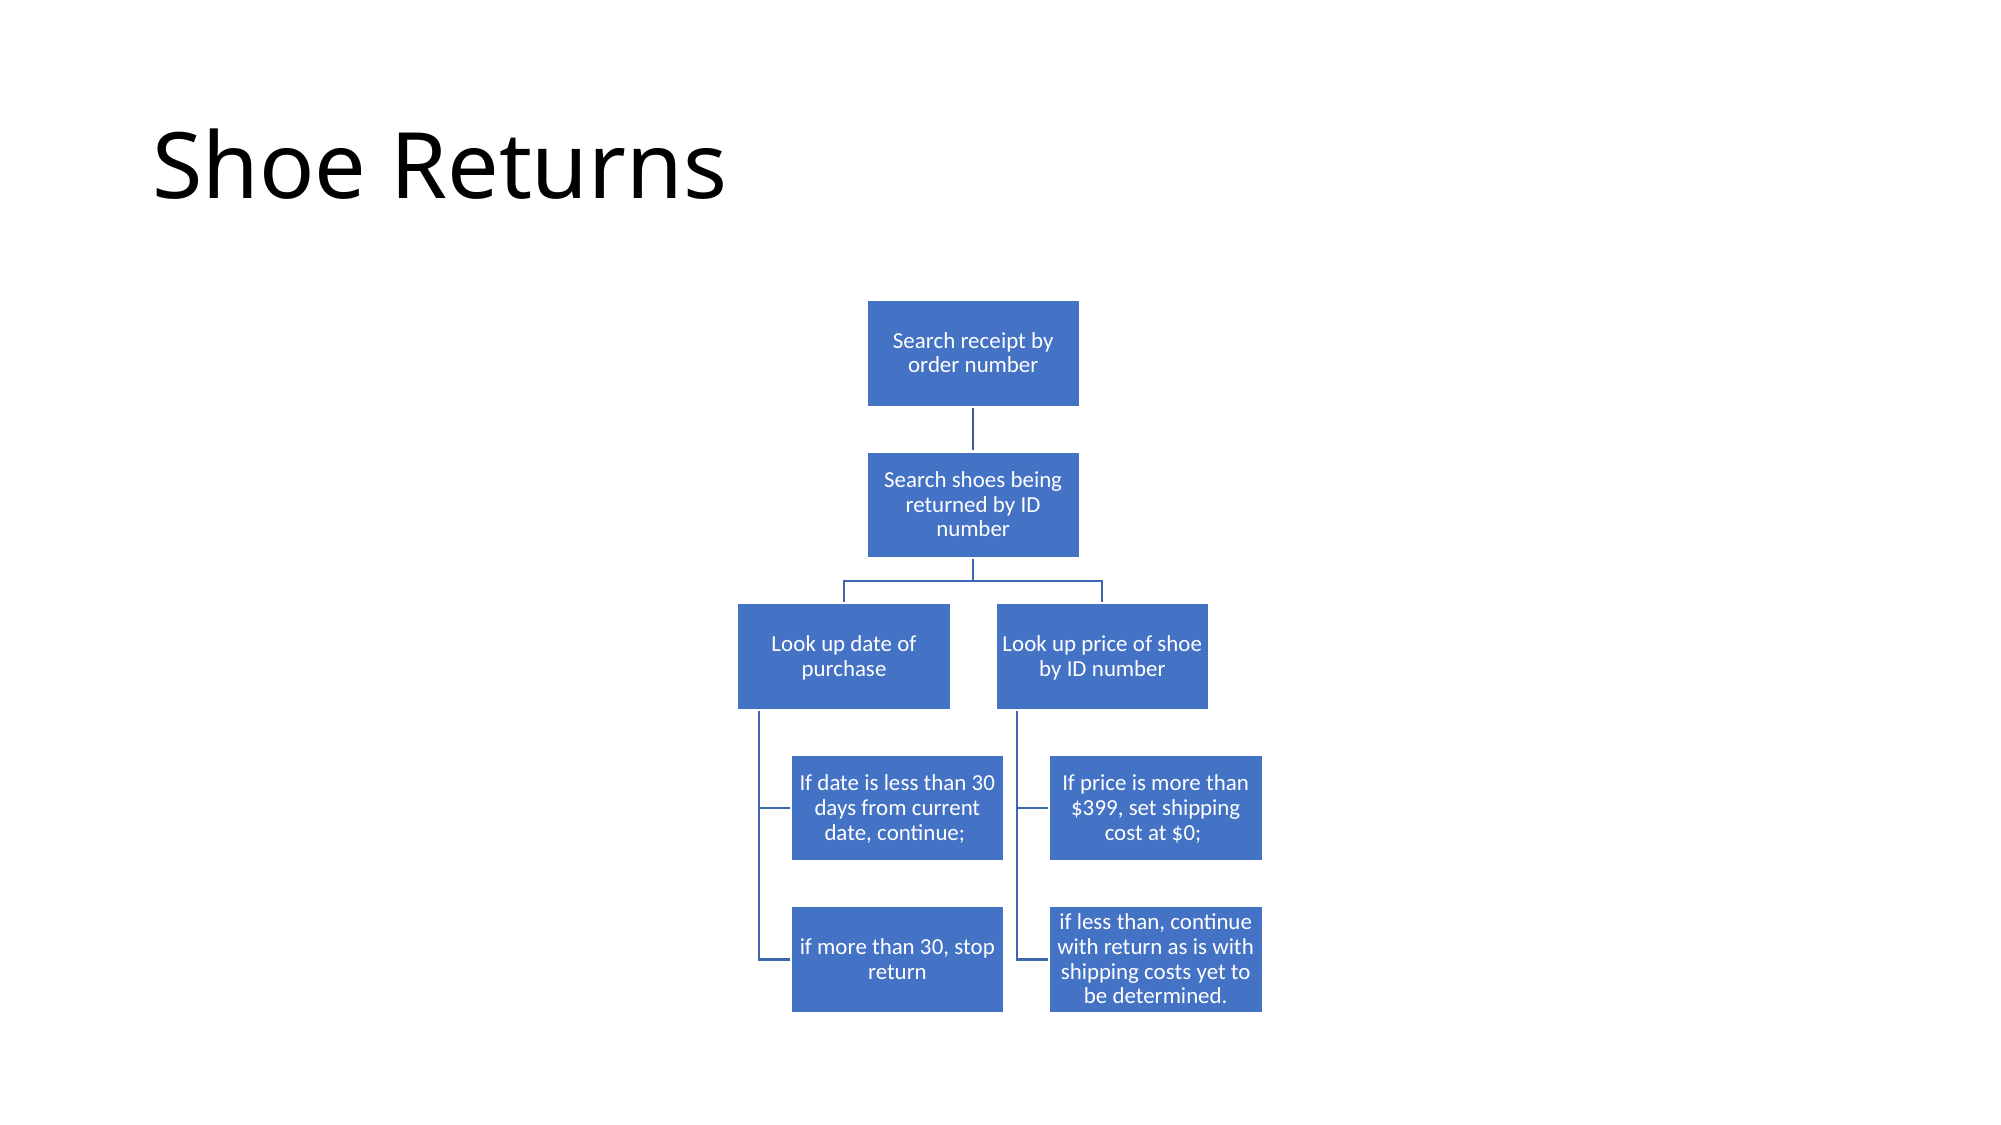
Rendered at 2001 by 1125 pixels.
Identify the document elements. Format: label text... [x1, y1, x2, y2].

title Shoe Returns [137, 59, 1863, 278]
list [137, 299, 1863, 1014]
